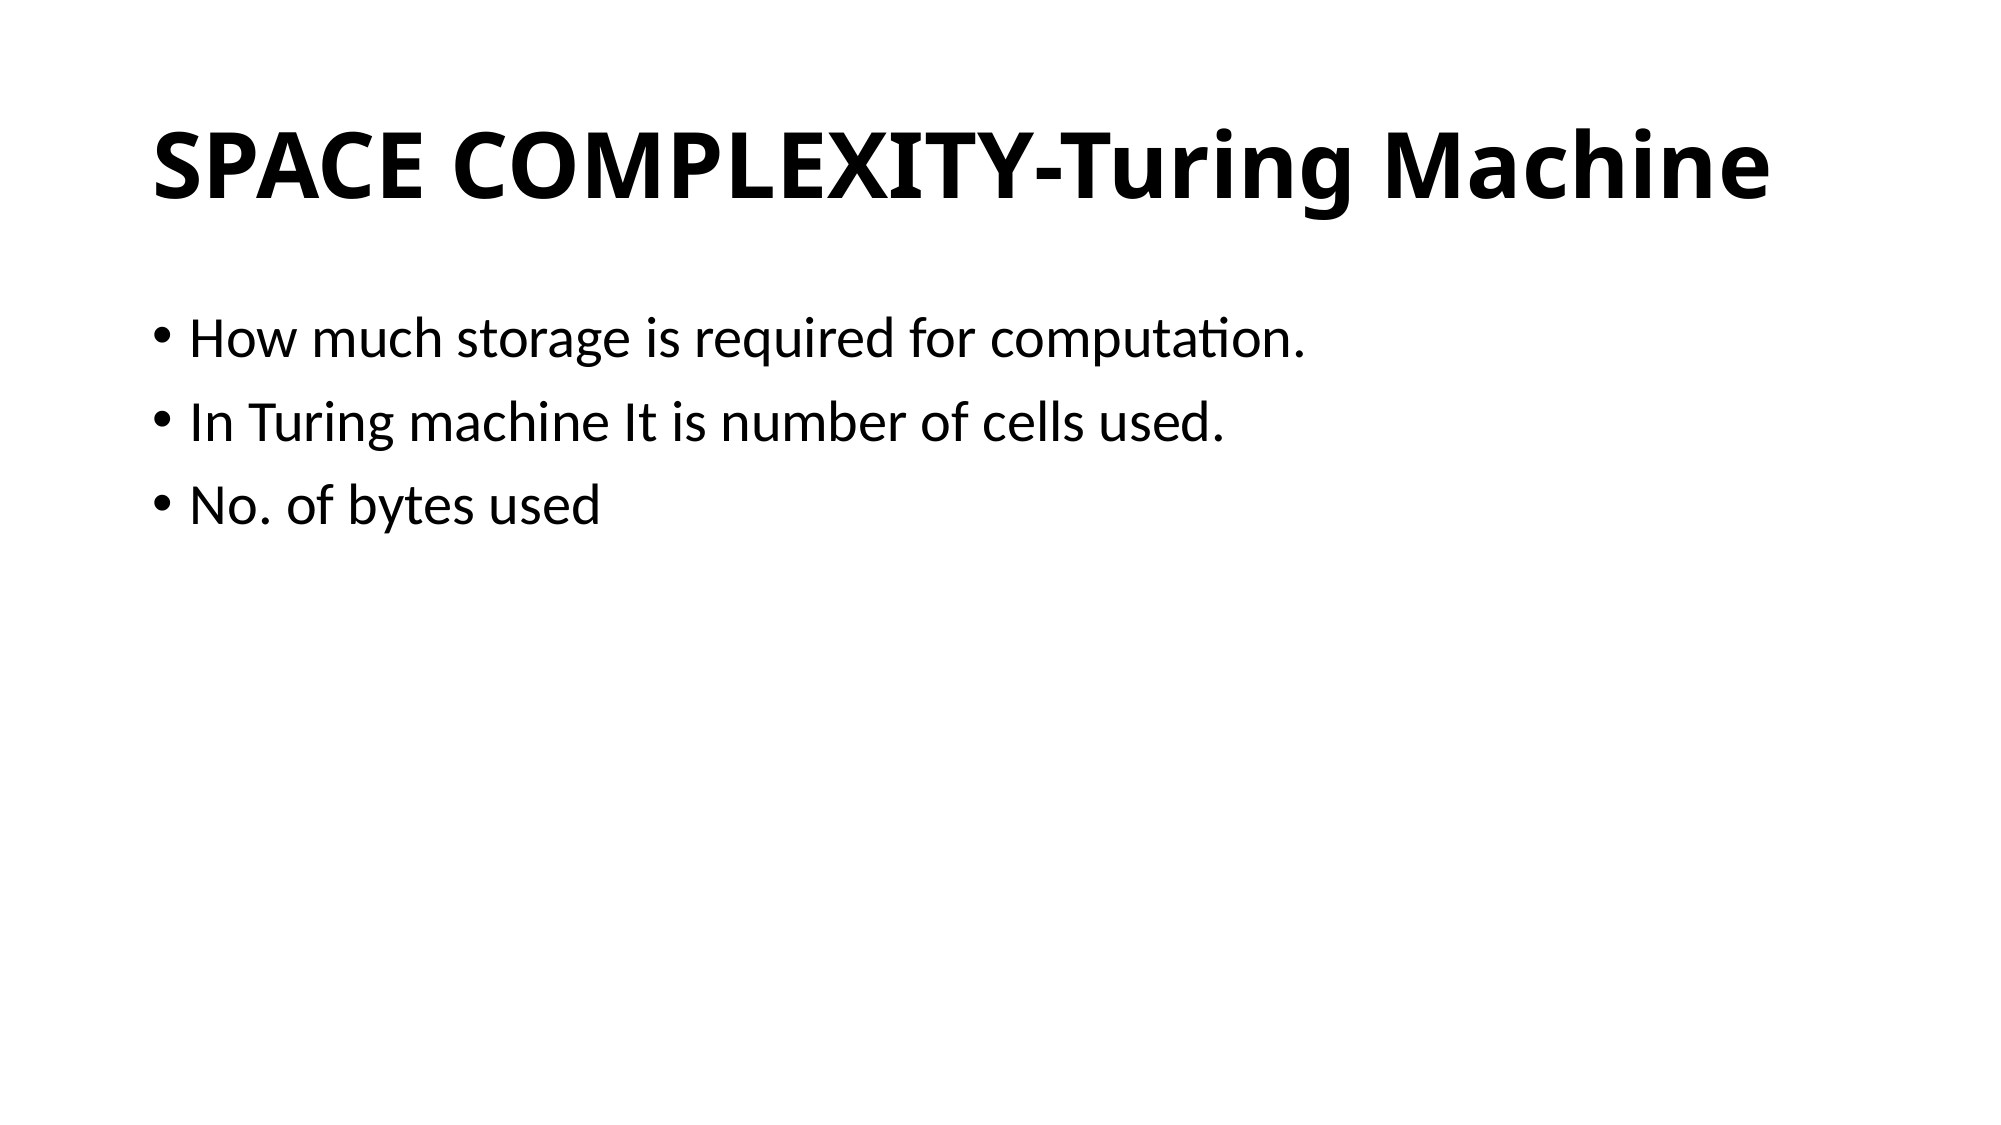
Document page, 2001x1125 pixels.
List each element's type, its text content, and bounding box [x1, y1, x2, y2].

title SPACE COMPLEXITY-Turing Machine [137, 59, 1863, 278]
list How much storage is required for computation. In Turing machine It is number of cells used. No. of bytes used [137, 299, 1863, 1014]
